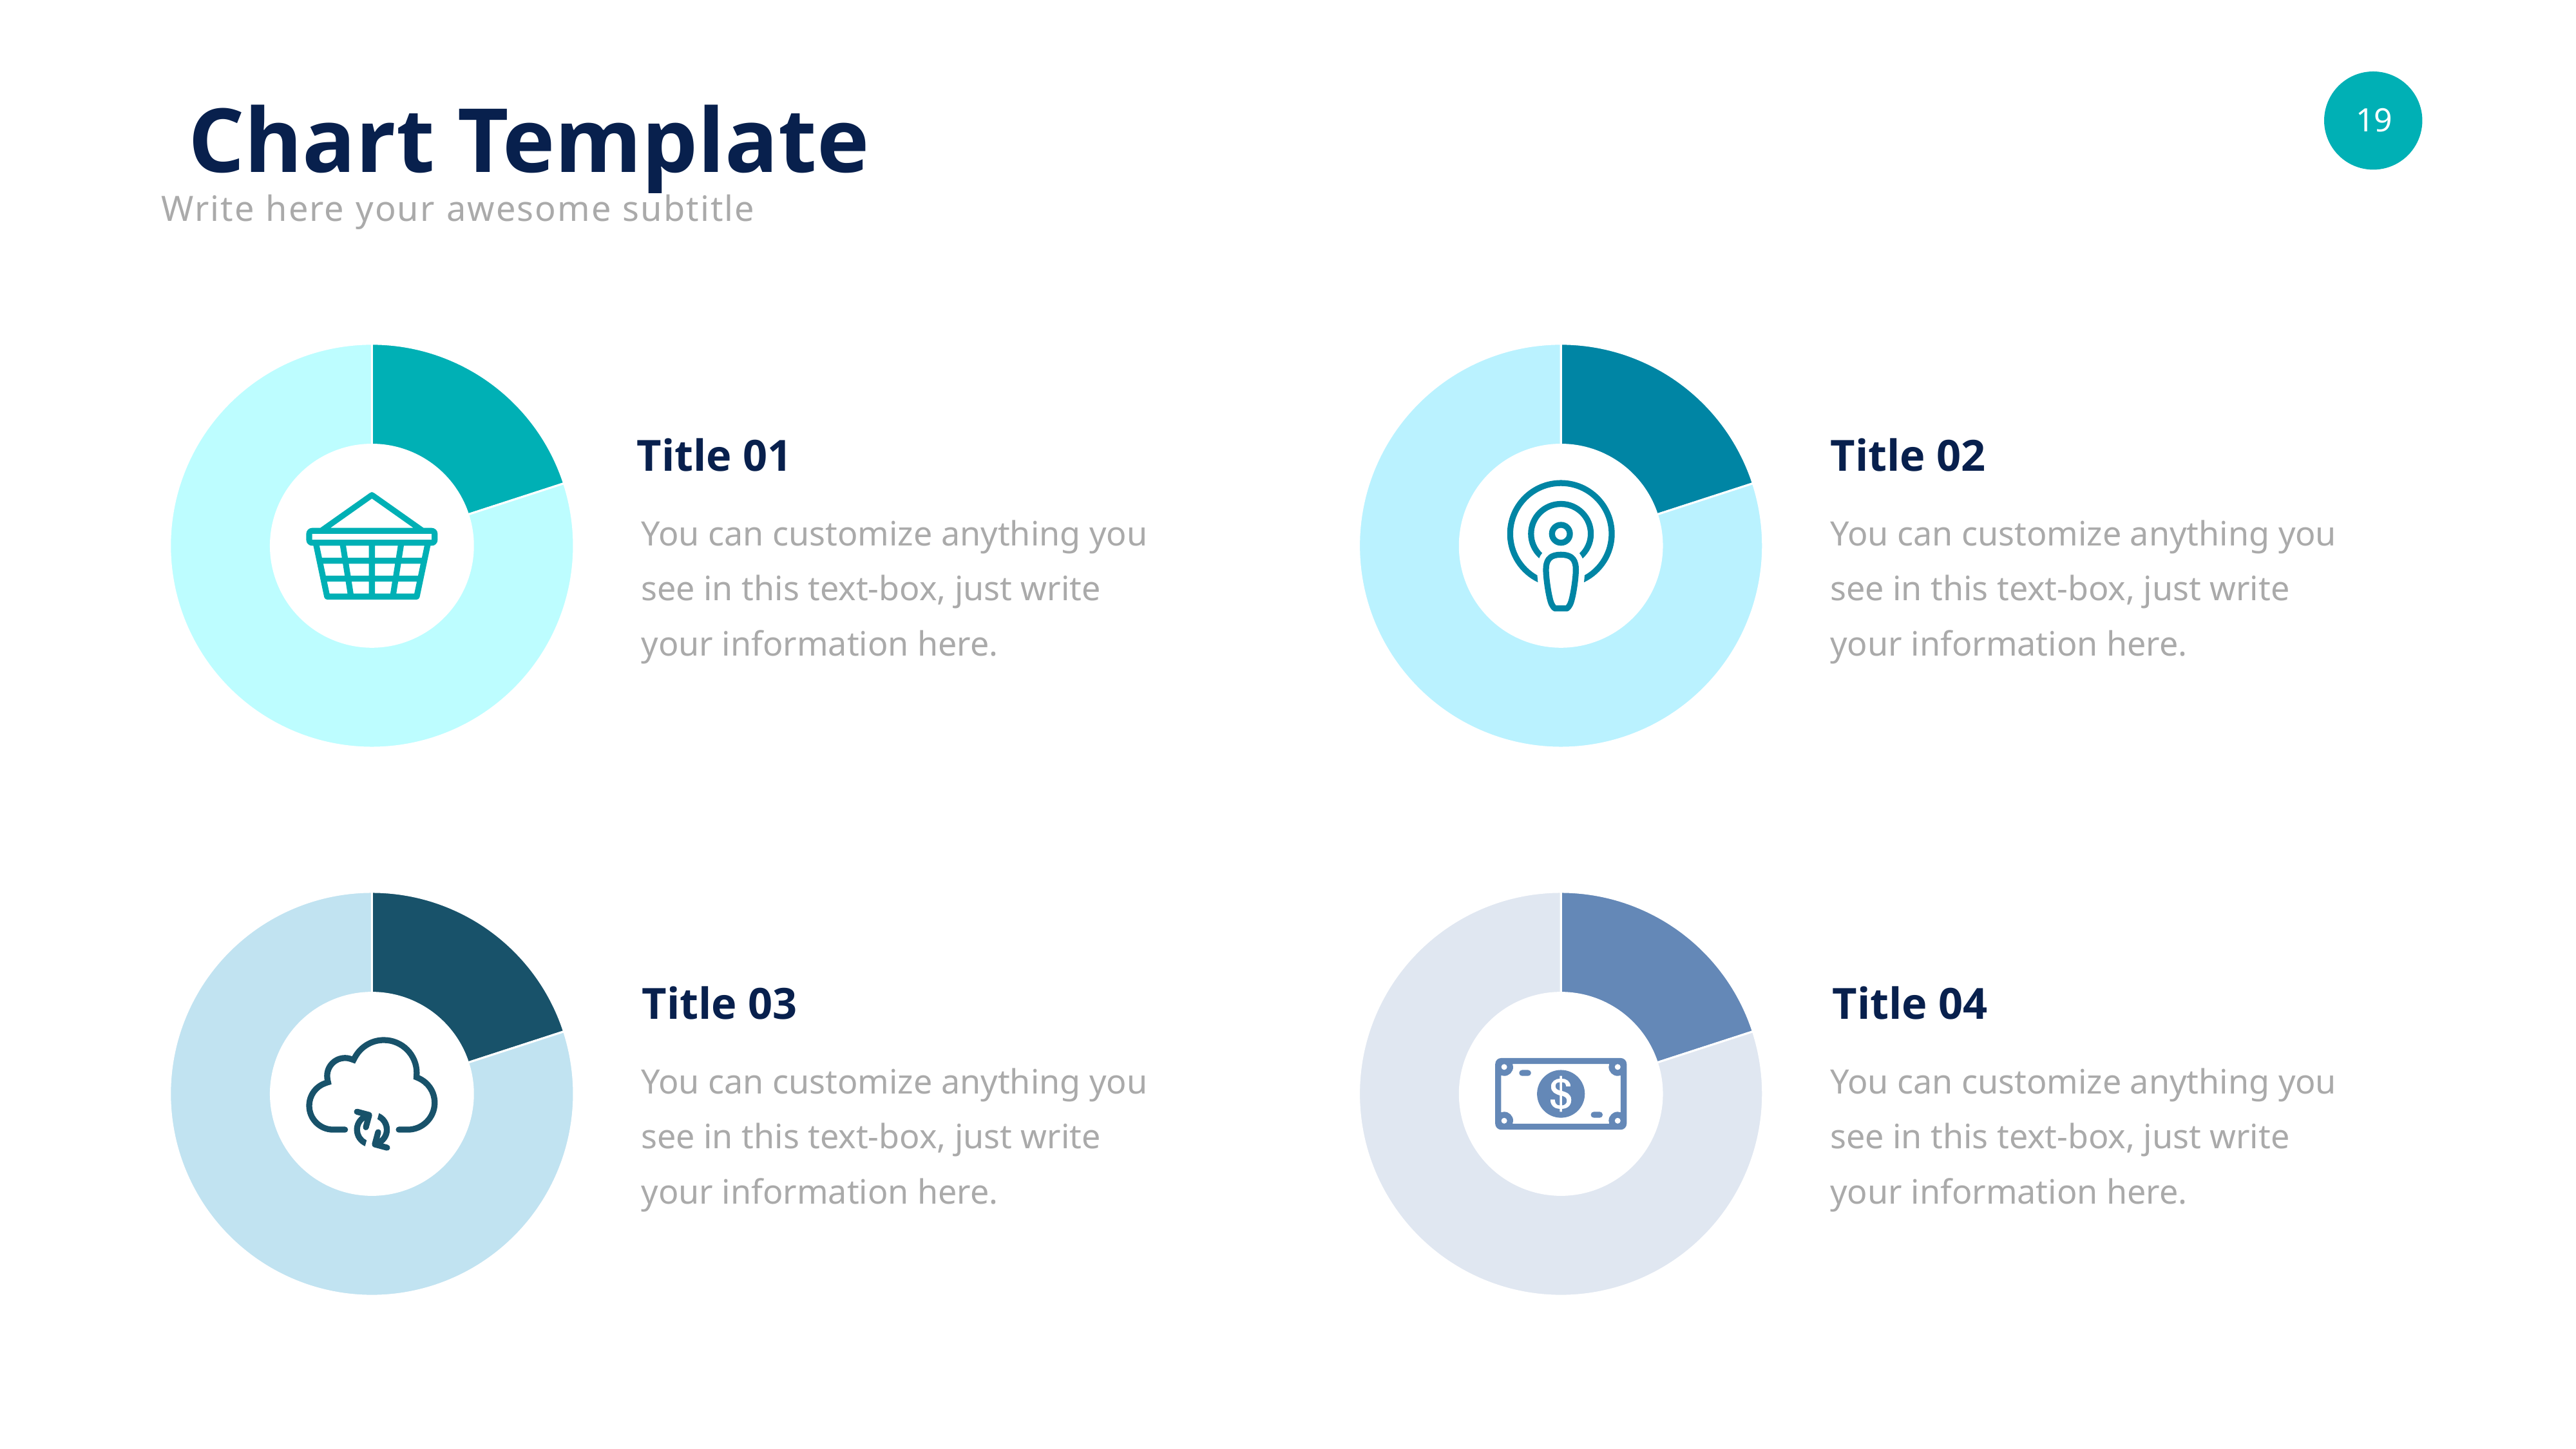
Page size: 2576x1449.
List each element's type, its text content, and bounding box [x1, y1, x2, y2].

text_box You can customize anything you see in this text-box, just write your information here. [1820, 492, 2360, 672]
text_box Title 04 [1822, 971, 1998, 1033]
text_box Title 01 [627, 423, 803, 485]
text_box Title 03 [632, 971, 807, 1033]
text_box Title 02 [1820, 423, 1996, 485]
text_box You can customize anything you see in this text-box, just write your information here. [1820, 1041, 2360, 1220]
chart [160, 335, 584, 757]
chart [1350, 335, 1773, 757]
text_box Chart Template [178, 51, 880, 195]
chart [1350, 883, 1773, 1305]
chart [160, 883, 584, 1305]
text_box You can customize anything you see in this text-box, just write your information here. [631, 1041, 1171, 1220]
text_box Write here your awesome subtitle [151, 182, 765, 233]
text_box You can customize anything you see in this text-box, just write your information here. [631, 492, 1171, 672]
